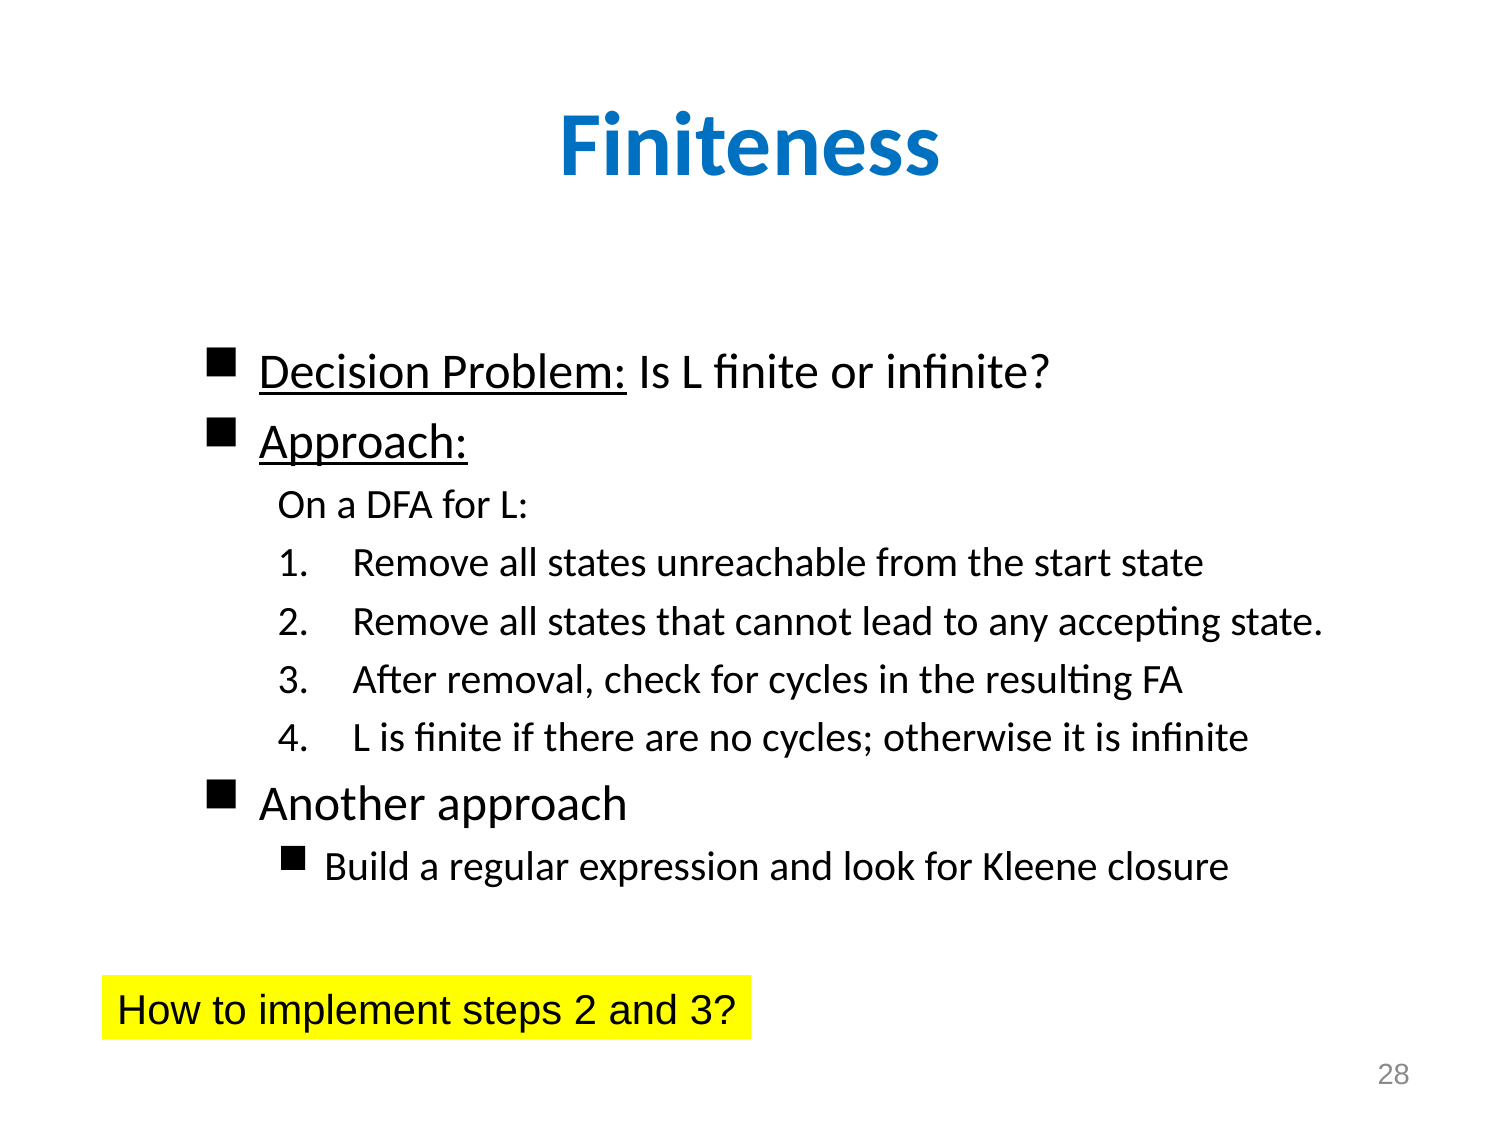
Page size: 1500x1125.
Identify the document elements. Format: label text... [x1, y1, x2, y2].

list Decision Problem: Is L finite or infinite? Approach: On a DFA for L: Remove all states unreachable from the start state Remove all states that cannot lead to any accepting state. After removal, check for cycles in the resulting FA L is finite if there are no cycles; otherwise it is infinite Another approach Build a regular expression and look for Kleene closure [187, 331, 1463, 1006]
title Finiteness [75, 45, 1425, 233]
slide_number 28 [1074, 1042, 1425, 1103]
text_box How to implement steps 2 and 3? [102, 975, 752, 1040]
